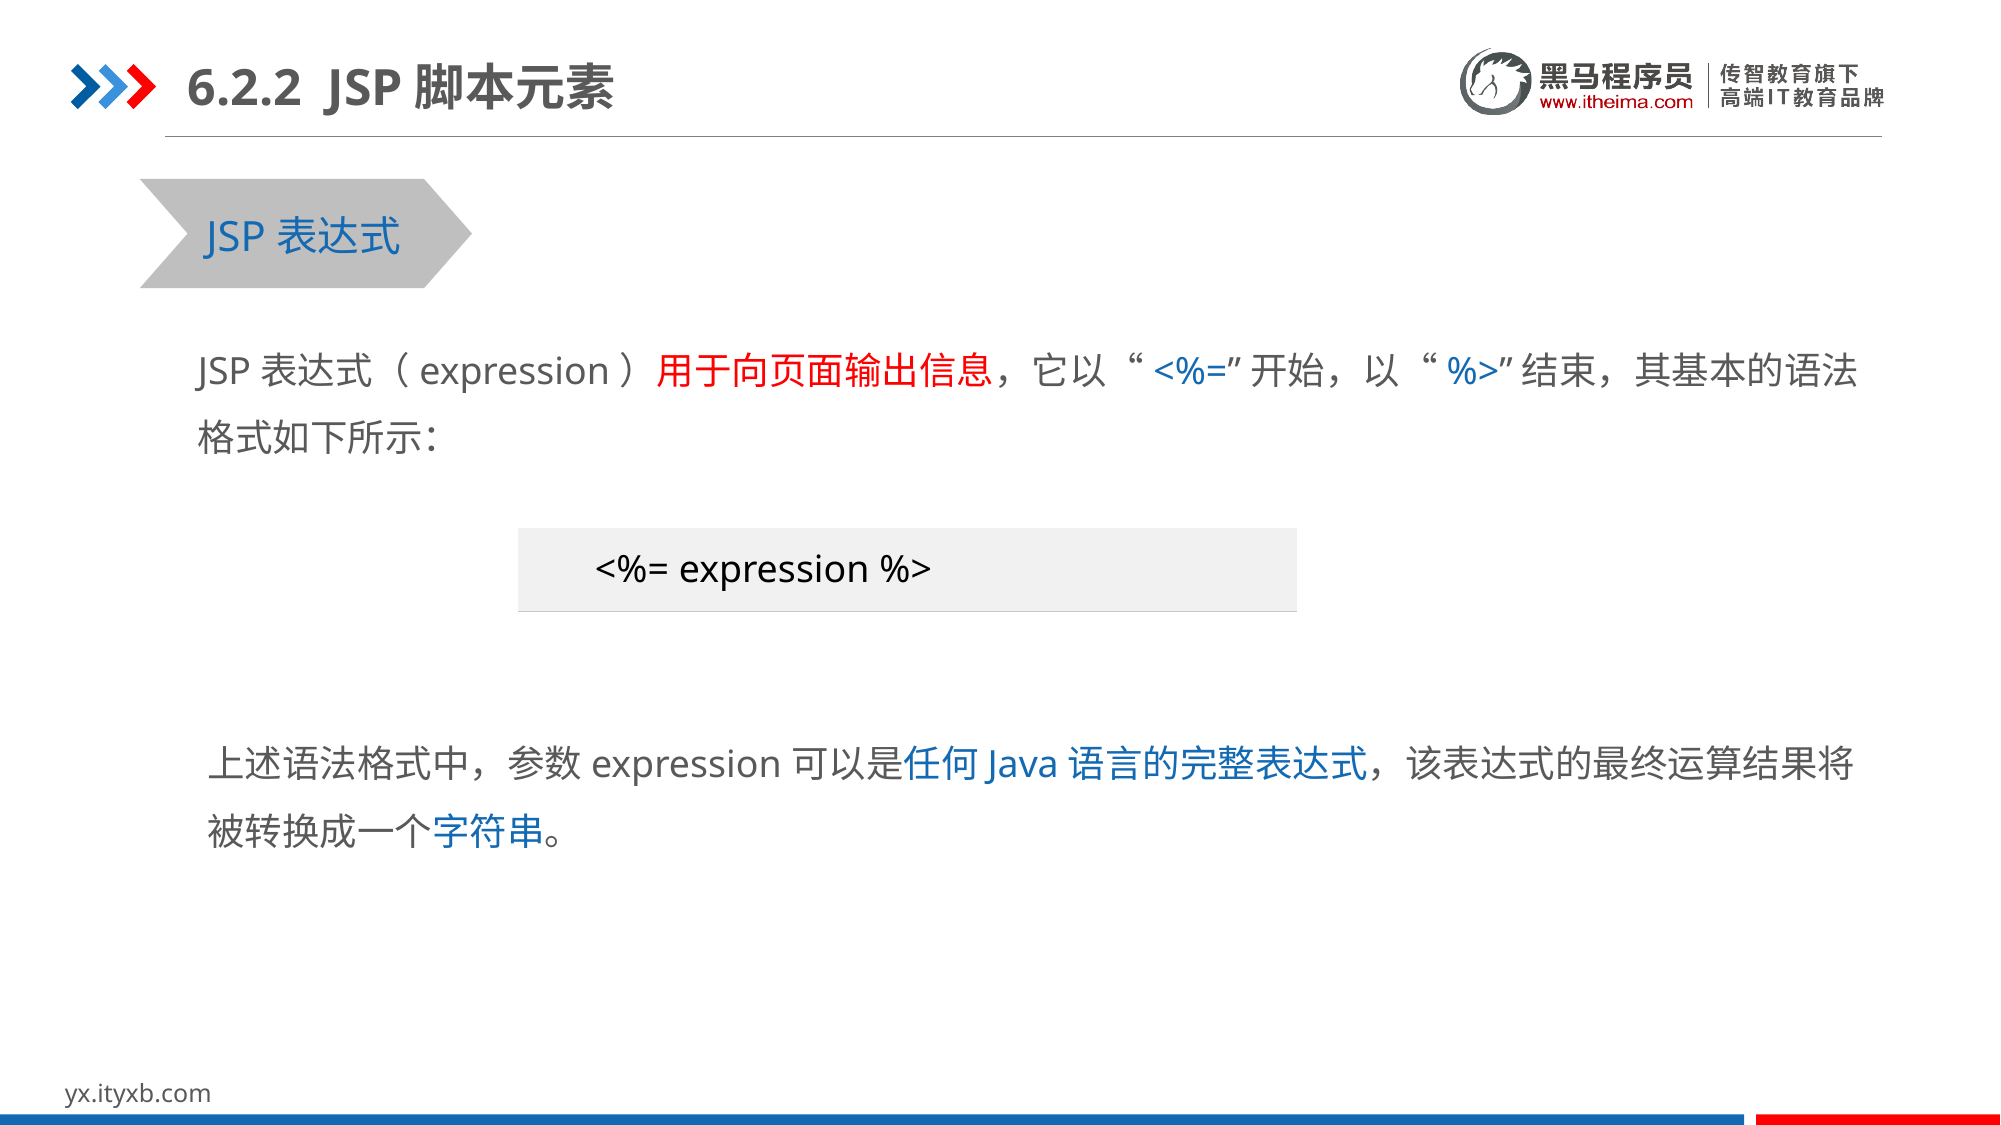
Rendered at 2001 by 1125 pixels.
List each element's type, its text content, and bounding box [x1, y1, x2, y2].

text_box JSP表达式（expression）用于向页面输出信息，它以“<%=”开始，以“%>”结束，其基本的语法格式如下所示： [183, 316, 1878, 479]
picture [1460, 48, 1887, 115]
picture [518, 528, 1298, 612]
text_box [139, 178, 472, 289]
text_box 6.2.2 JSP脚本元素 [187, 43, 657, 127]
text_box 上述语法格式中，参数expression可以是任何Java语言的完整表达式，该表达式的最终运算结果将被转换成一个字符串。 [192, 710, 1887, 873]
text_box JSP表达式 [191, 201, 417, 267]
